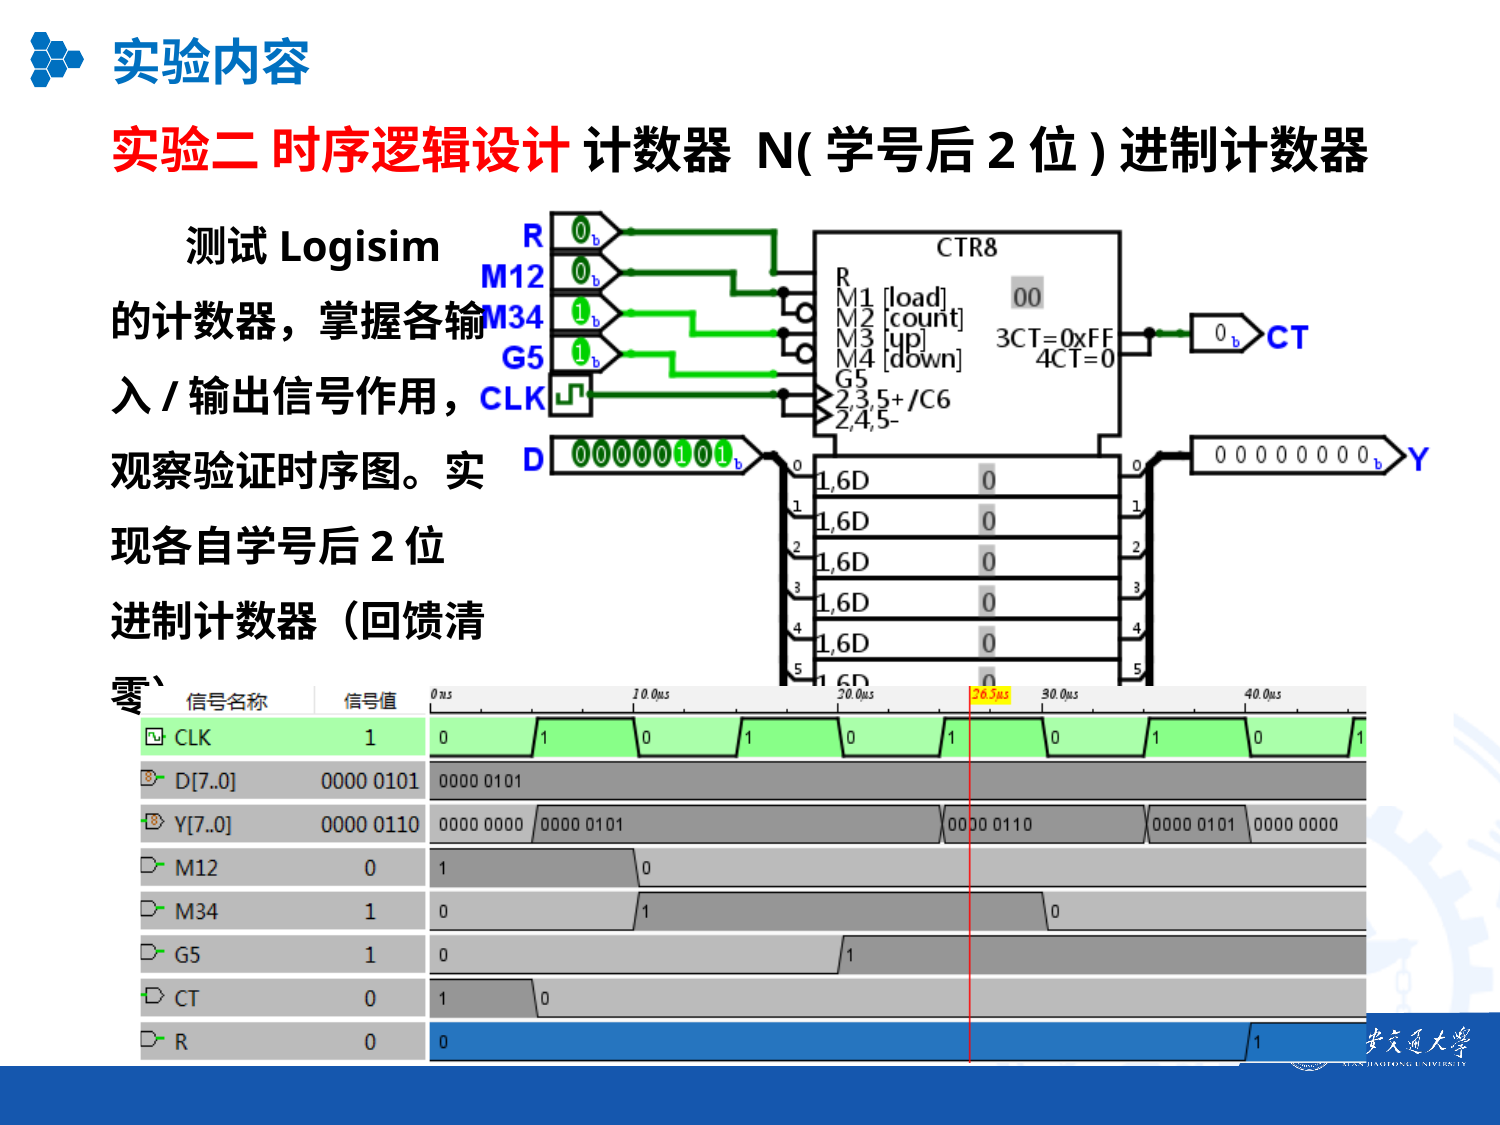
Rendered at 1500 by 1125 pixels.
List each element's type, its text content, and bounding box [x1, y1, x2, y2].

text_box 实验二 时序逻辑设计 计数器 N(学号后2位)进制计数器 [95, 111, 1443, 186]
text_box 实验内容 [96, 22, 327, 98]
text_box 测试Logisim的计数器，掌握各输入/输出信号作用，观察验证时序图。实现各自学号后2位进制计数器（回馈清零）。 [95, 187, 503, 728]
picture [140, 208, 1454, 1064]
